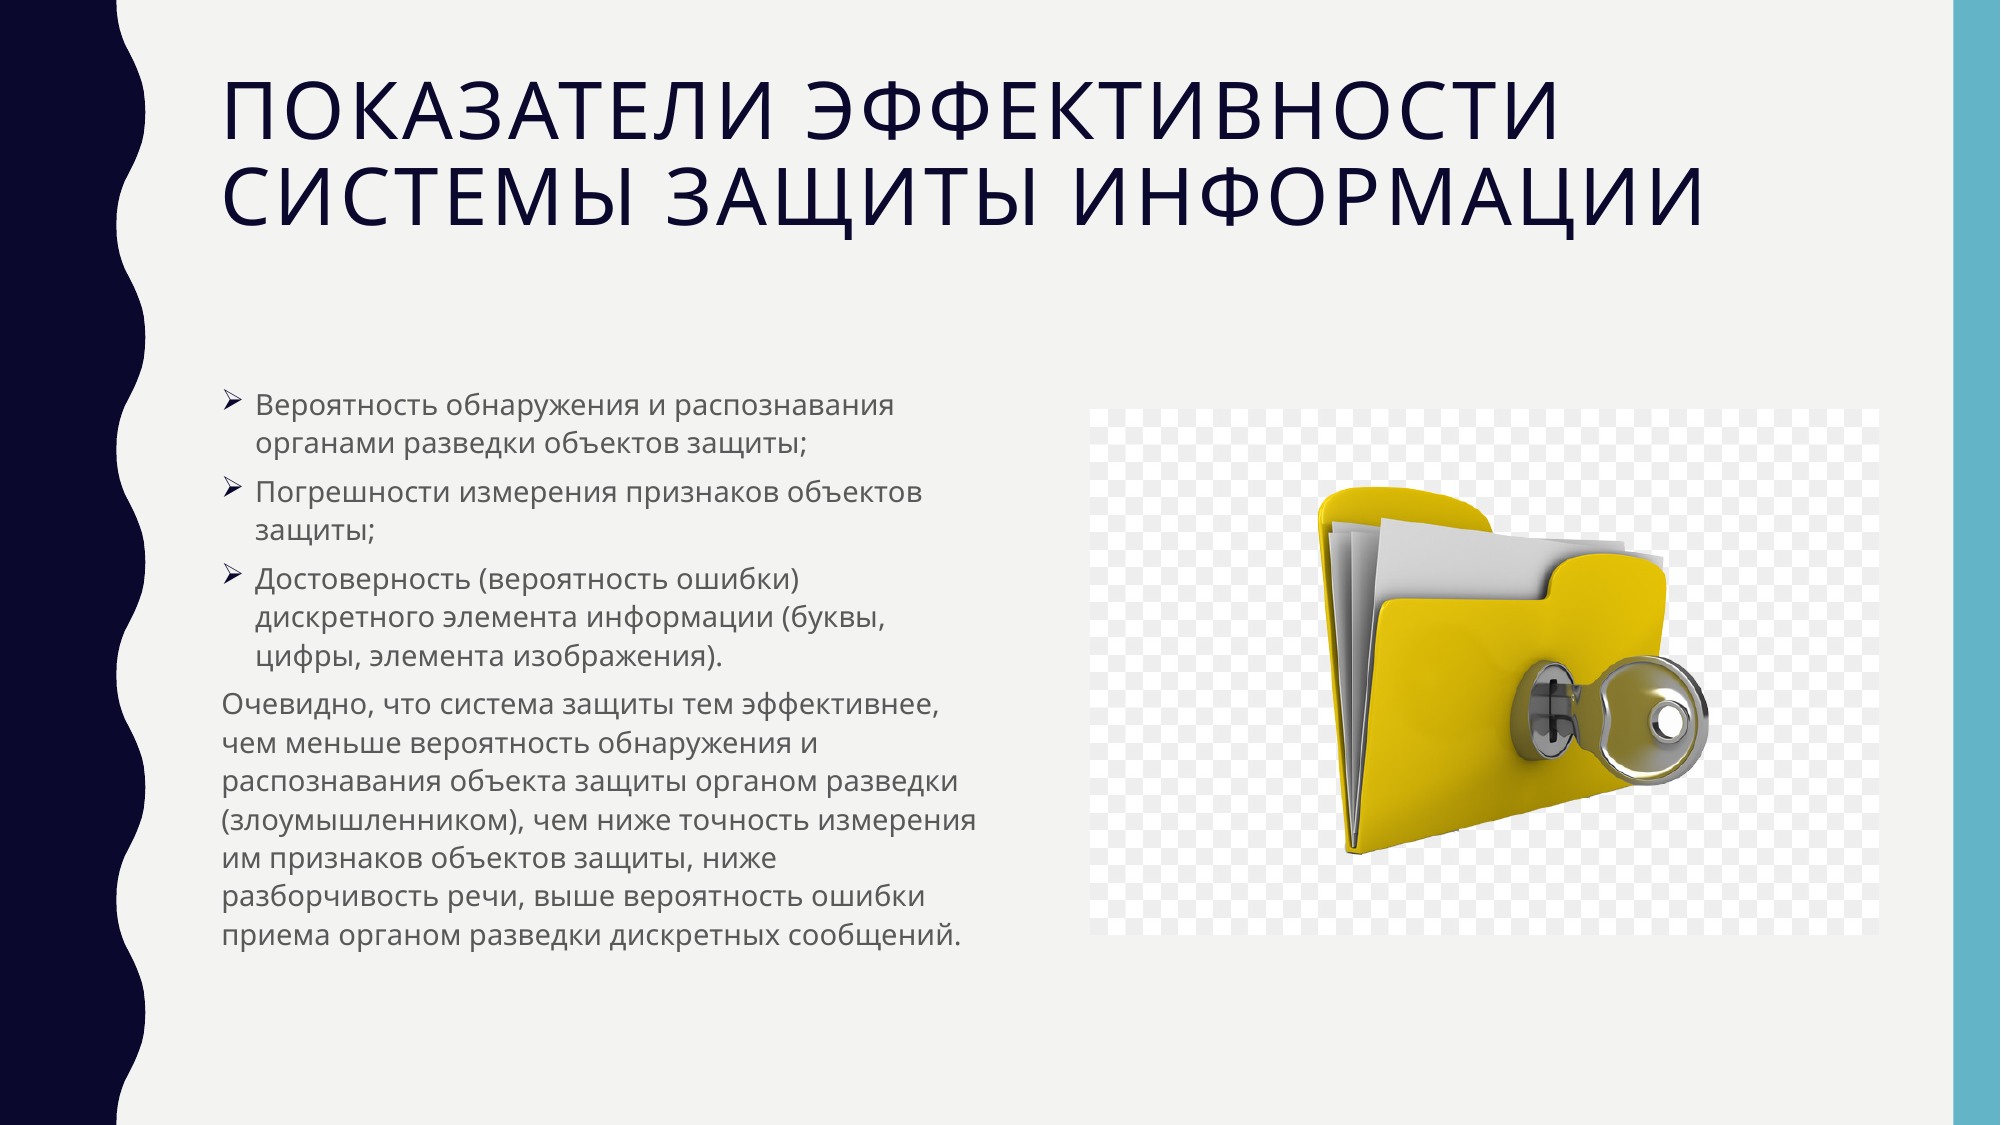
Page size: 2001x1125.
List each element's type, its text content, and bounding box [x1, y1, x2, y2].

list Вероятность обнаружения и распознавания органами разведки объектов защиты; Погрешности измерения признаков объектов защиты; Достоверность (вероятность ошибки) дискретного элемента информации (буквы, цифры, элемента изображения). Очевидно, что система защиты тем эффективнее, чем меньше вероятность обнаружения и распознавания объекта защиты органом разведки (злоумышленником), чем ниже точность измерения им признаков объектов защиты, ниже разборчивость речи, выше вероятность ошибки приема органом разведки дискретных сообщений. [206, 375, 994, 969]
title Показатели эффективности системы защиты информации [205, 62, 1875, 308]
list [1090, 409, 1879, 935]
